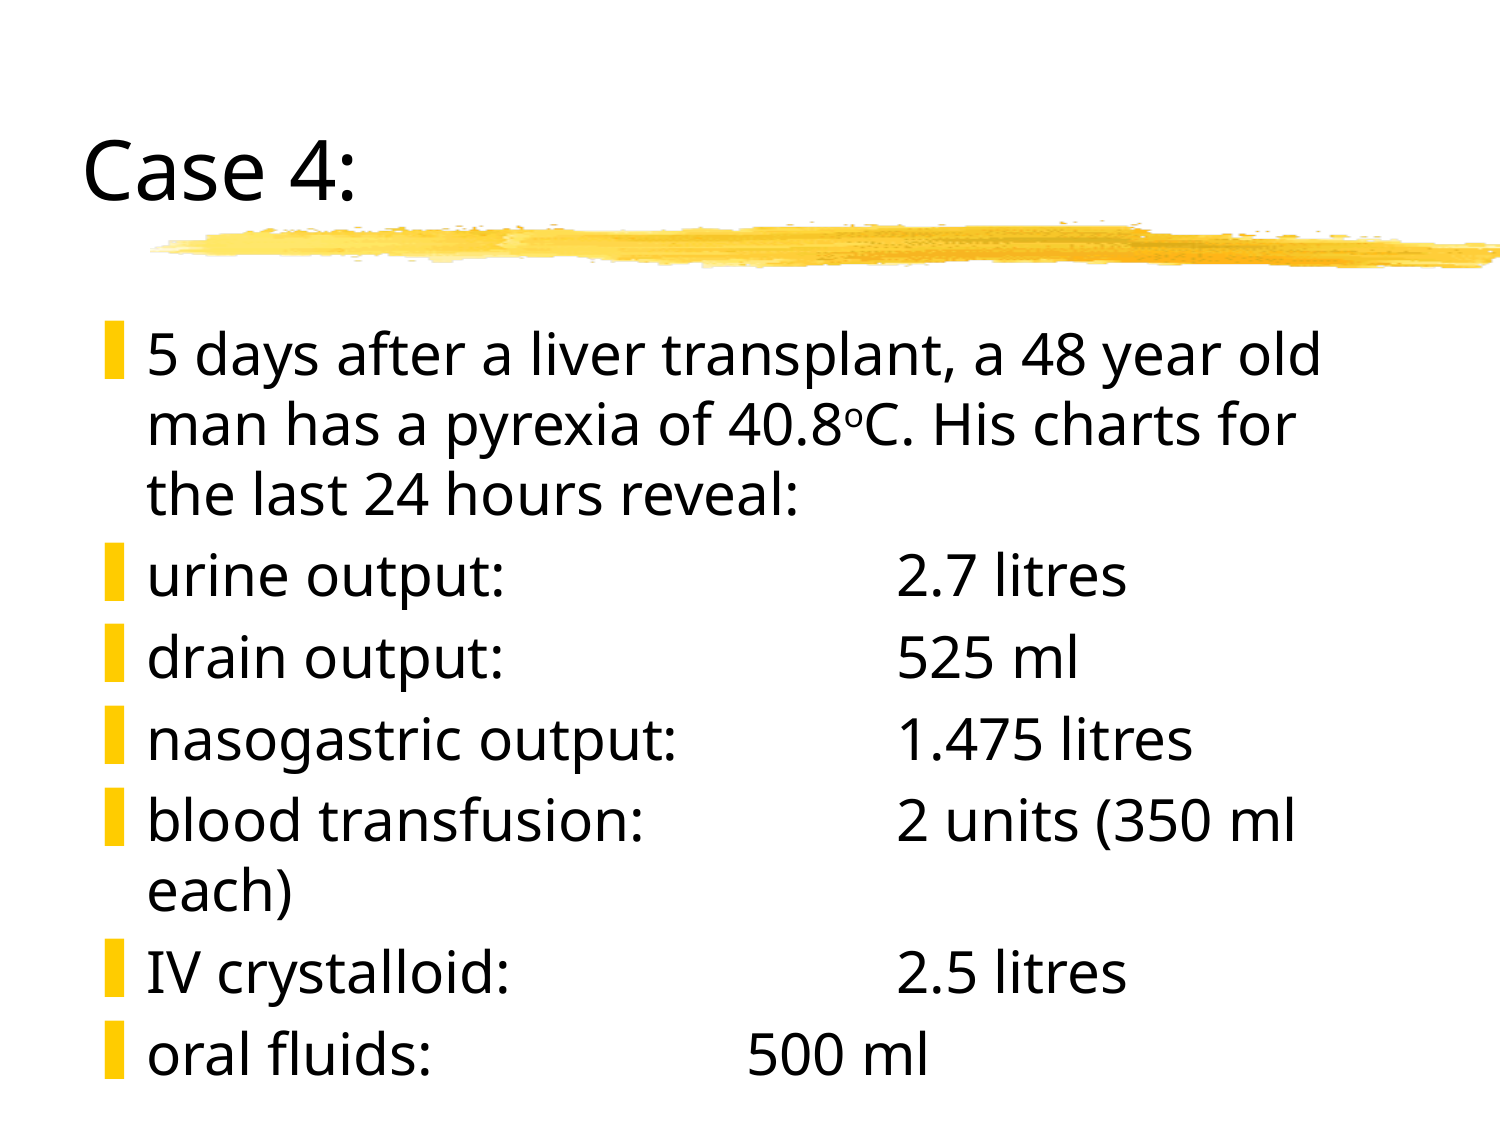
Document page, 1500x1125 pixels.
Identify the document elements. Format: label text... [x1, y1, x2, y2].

list 5 days after a liver transplant, a 48 year old man has a pyrexia of 40.8oC. His charts for the last 24 hours reveal: urine output: 2.7 litres drain output: 525 ml nasogastric output: 1.475 litres blood transfusion: 2 units (350 ml each) IV crystalloid: 2.5 litres oral fluids: 500 ml [75, 309, 1417, 994]
picture [150, 215, 1500, 279]
title Case 4: [66, 37, 1342, 225]
